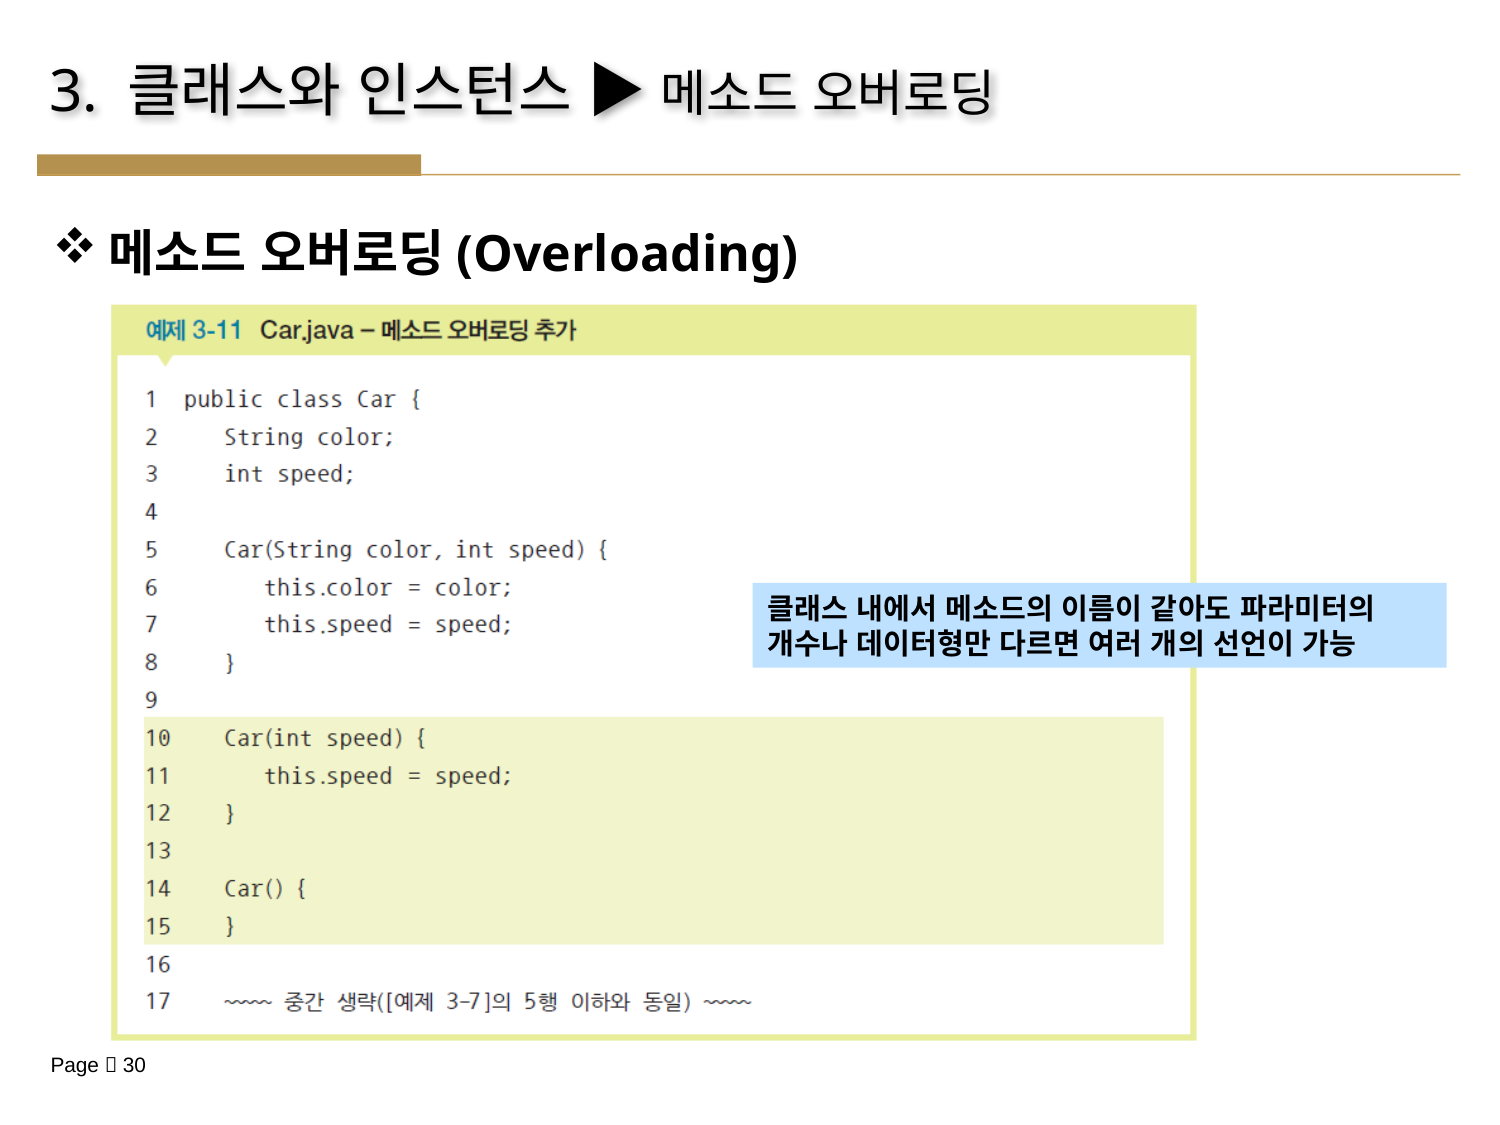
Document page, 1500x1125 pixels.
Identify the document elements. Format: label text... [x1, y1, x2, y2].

title 3. 클래스와 인스턴스 ▶ 메소드 오버로딩 [48, 53, 1448, 161]
text_box 클래스 내에서 메소드의 이름이 같아도 파라미터의 개수나 데이터형만 다르면 여러 개의 선언이 가능 [1202, 582, 1447, 668]
list 메소드 오버로딩(Overloading) [8, 221, 1480, 1008]
picture [109, 301, 1198, 1042]
